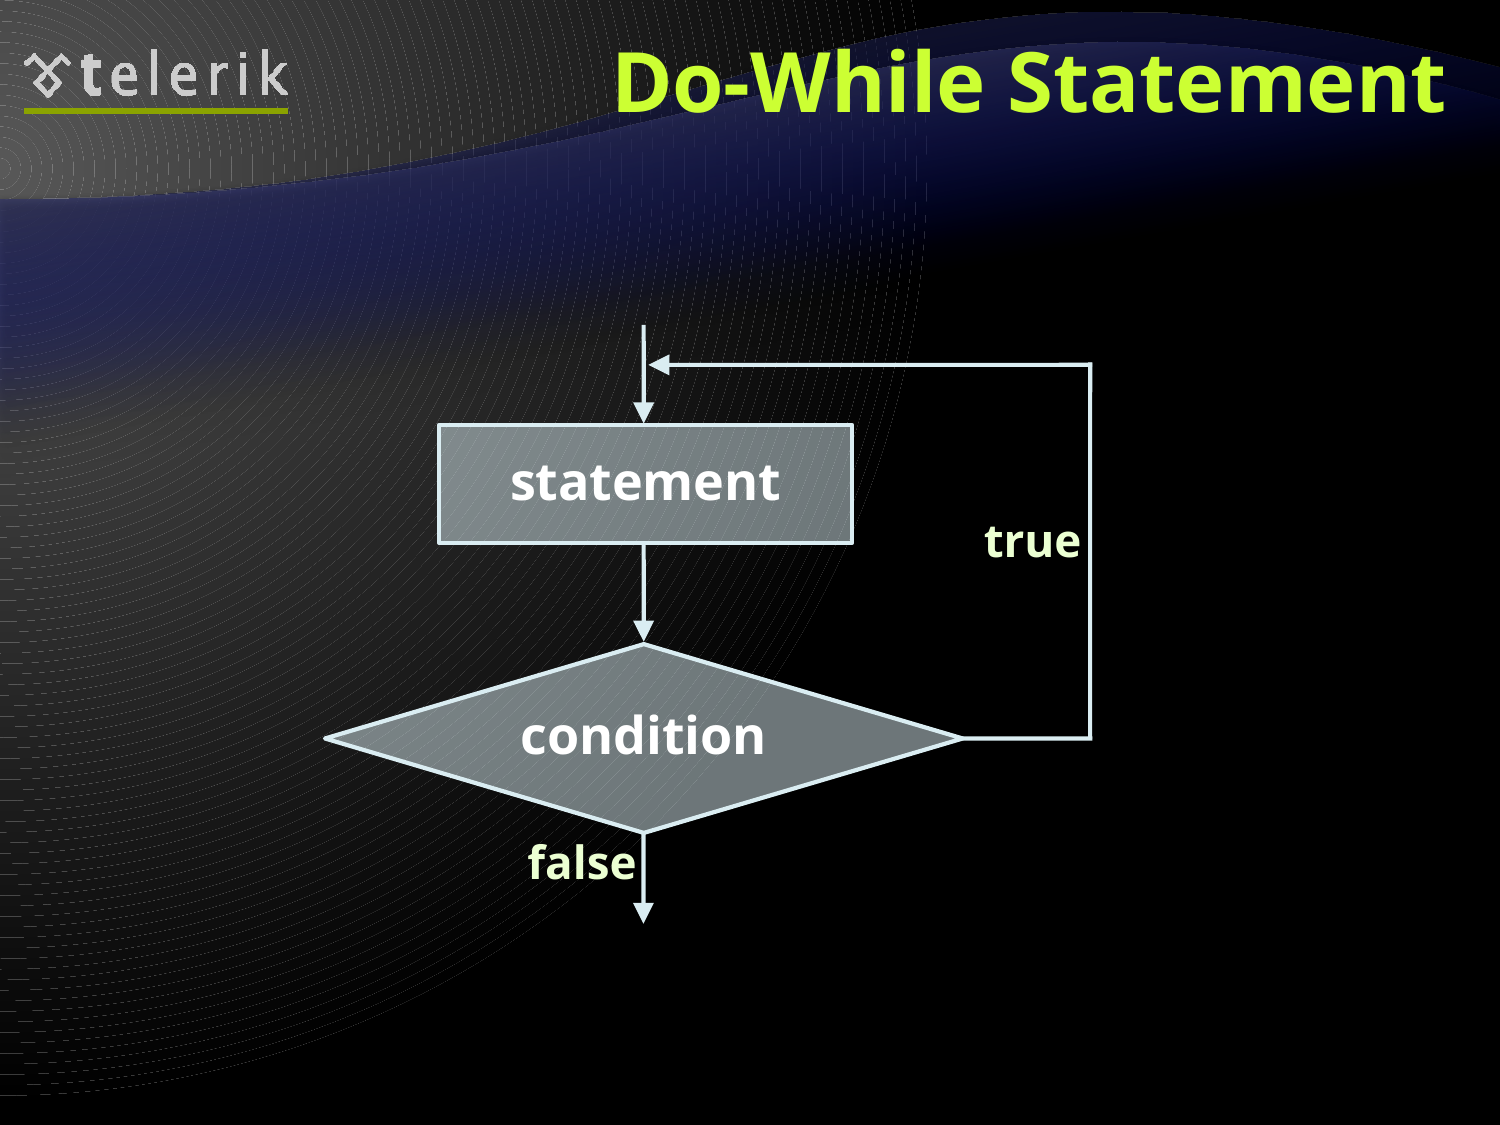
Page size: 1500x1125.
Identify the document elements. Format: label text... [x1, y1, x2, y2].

picture [24, 49, 288, 114]
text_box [324, 324, 1110, 924]
title Do-While Statement [300, 12, 1463, 163]
